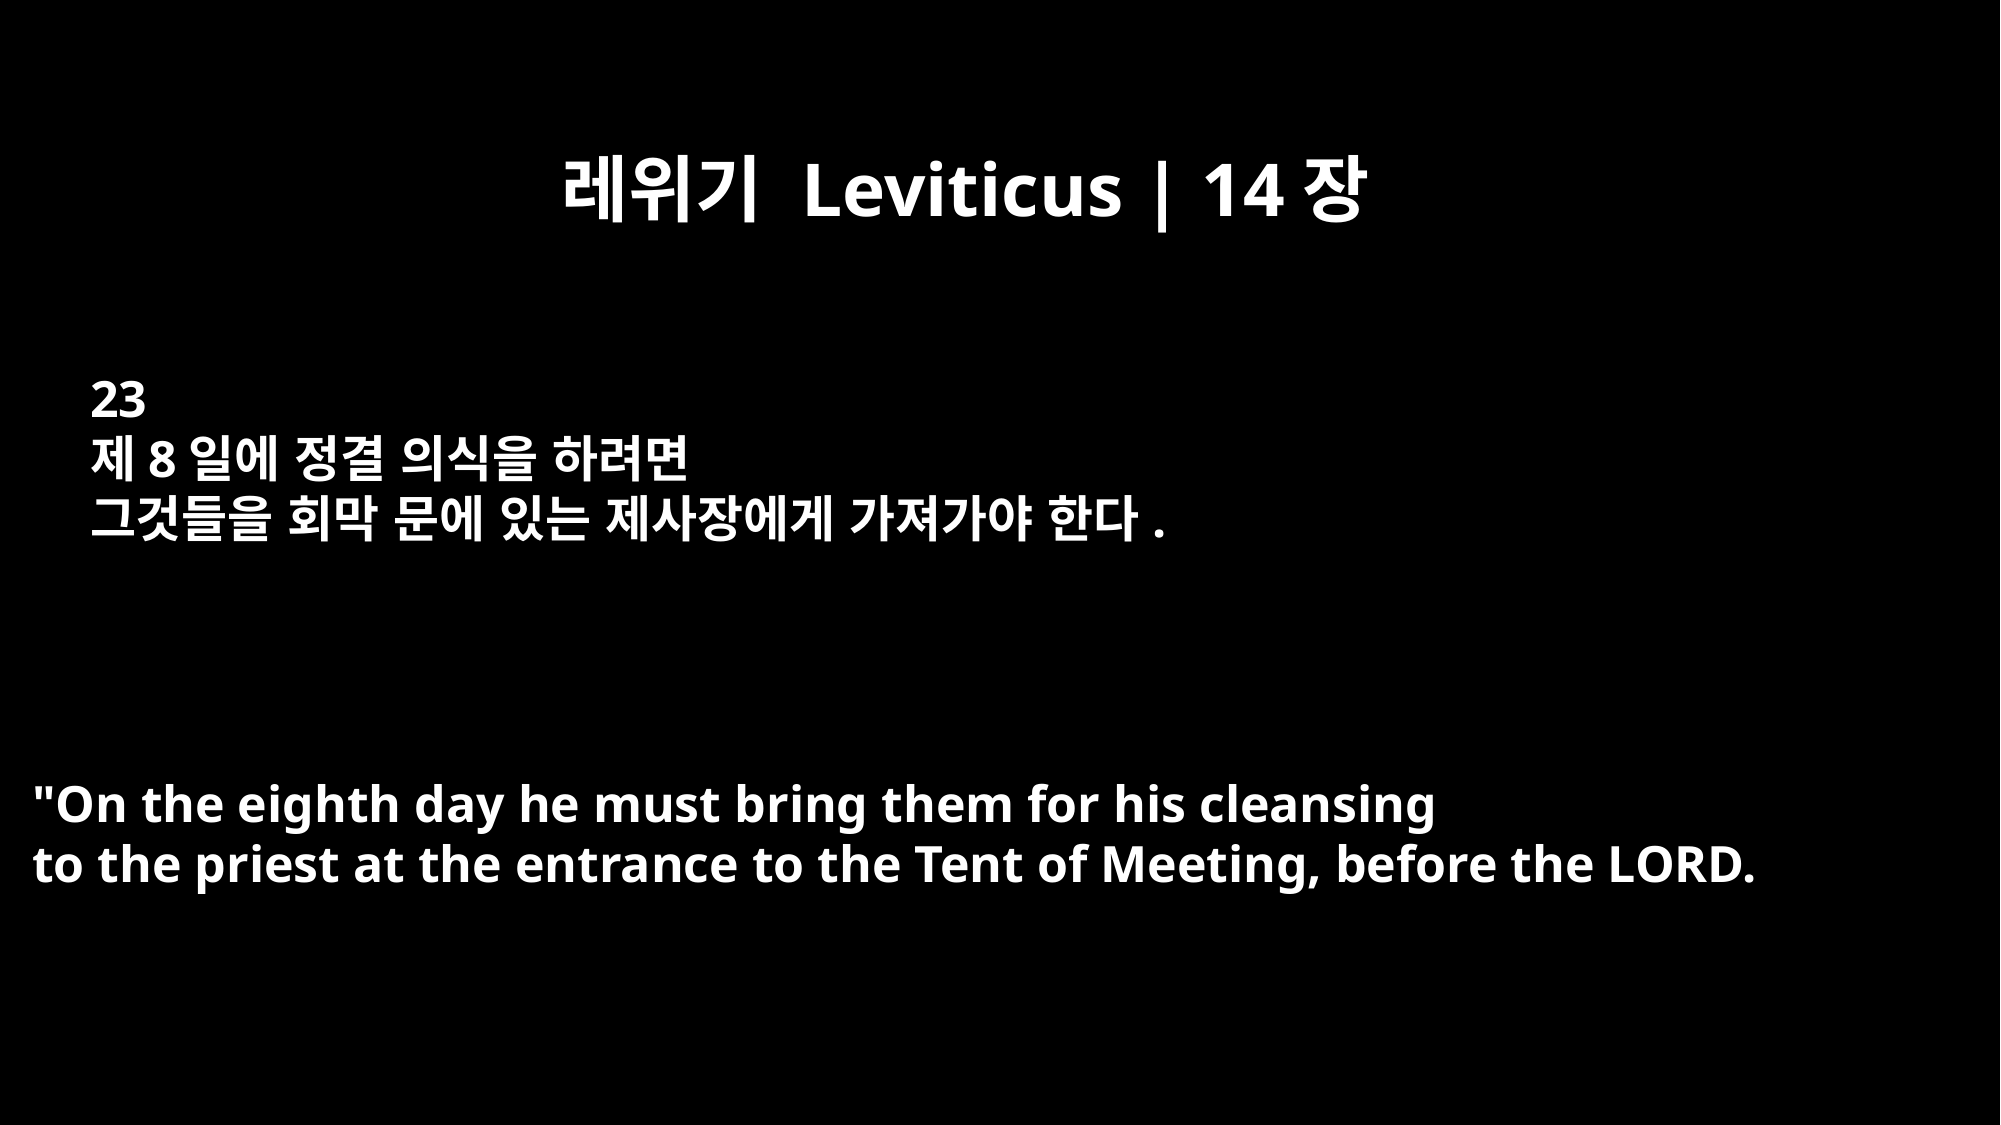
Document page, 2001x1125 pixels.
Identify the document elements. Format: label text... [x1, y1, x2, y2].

text_box "On the eighth day he must bring them for his cleansing to the priest at the entrance to the Tent of Meeting, before the LORD. [17, 764, 1773, 900]
text_box 23 제8일에 정결 의식을 하려면 그것들을 회막 문에 있는 제사장에게 가져가야 한다. [75, 359, 1182, 555]
text_box 레위기 Leviticus | 14장 [546, 136, 1386, 239]
